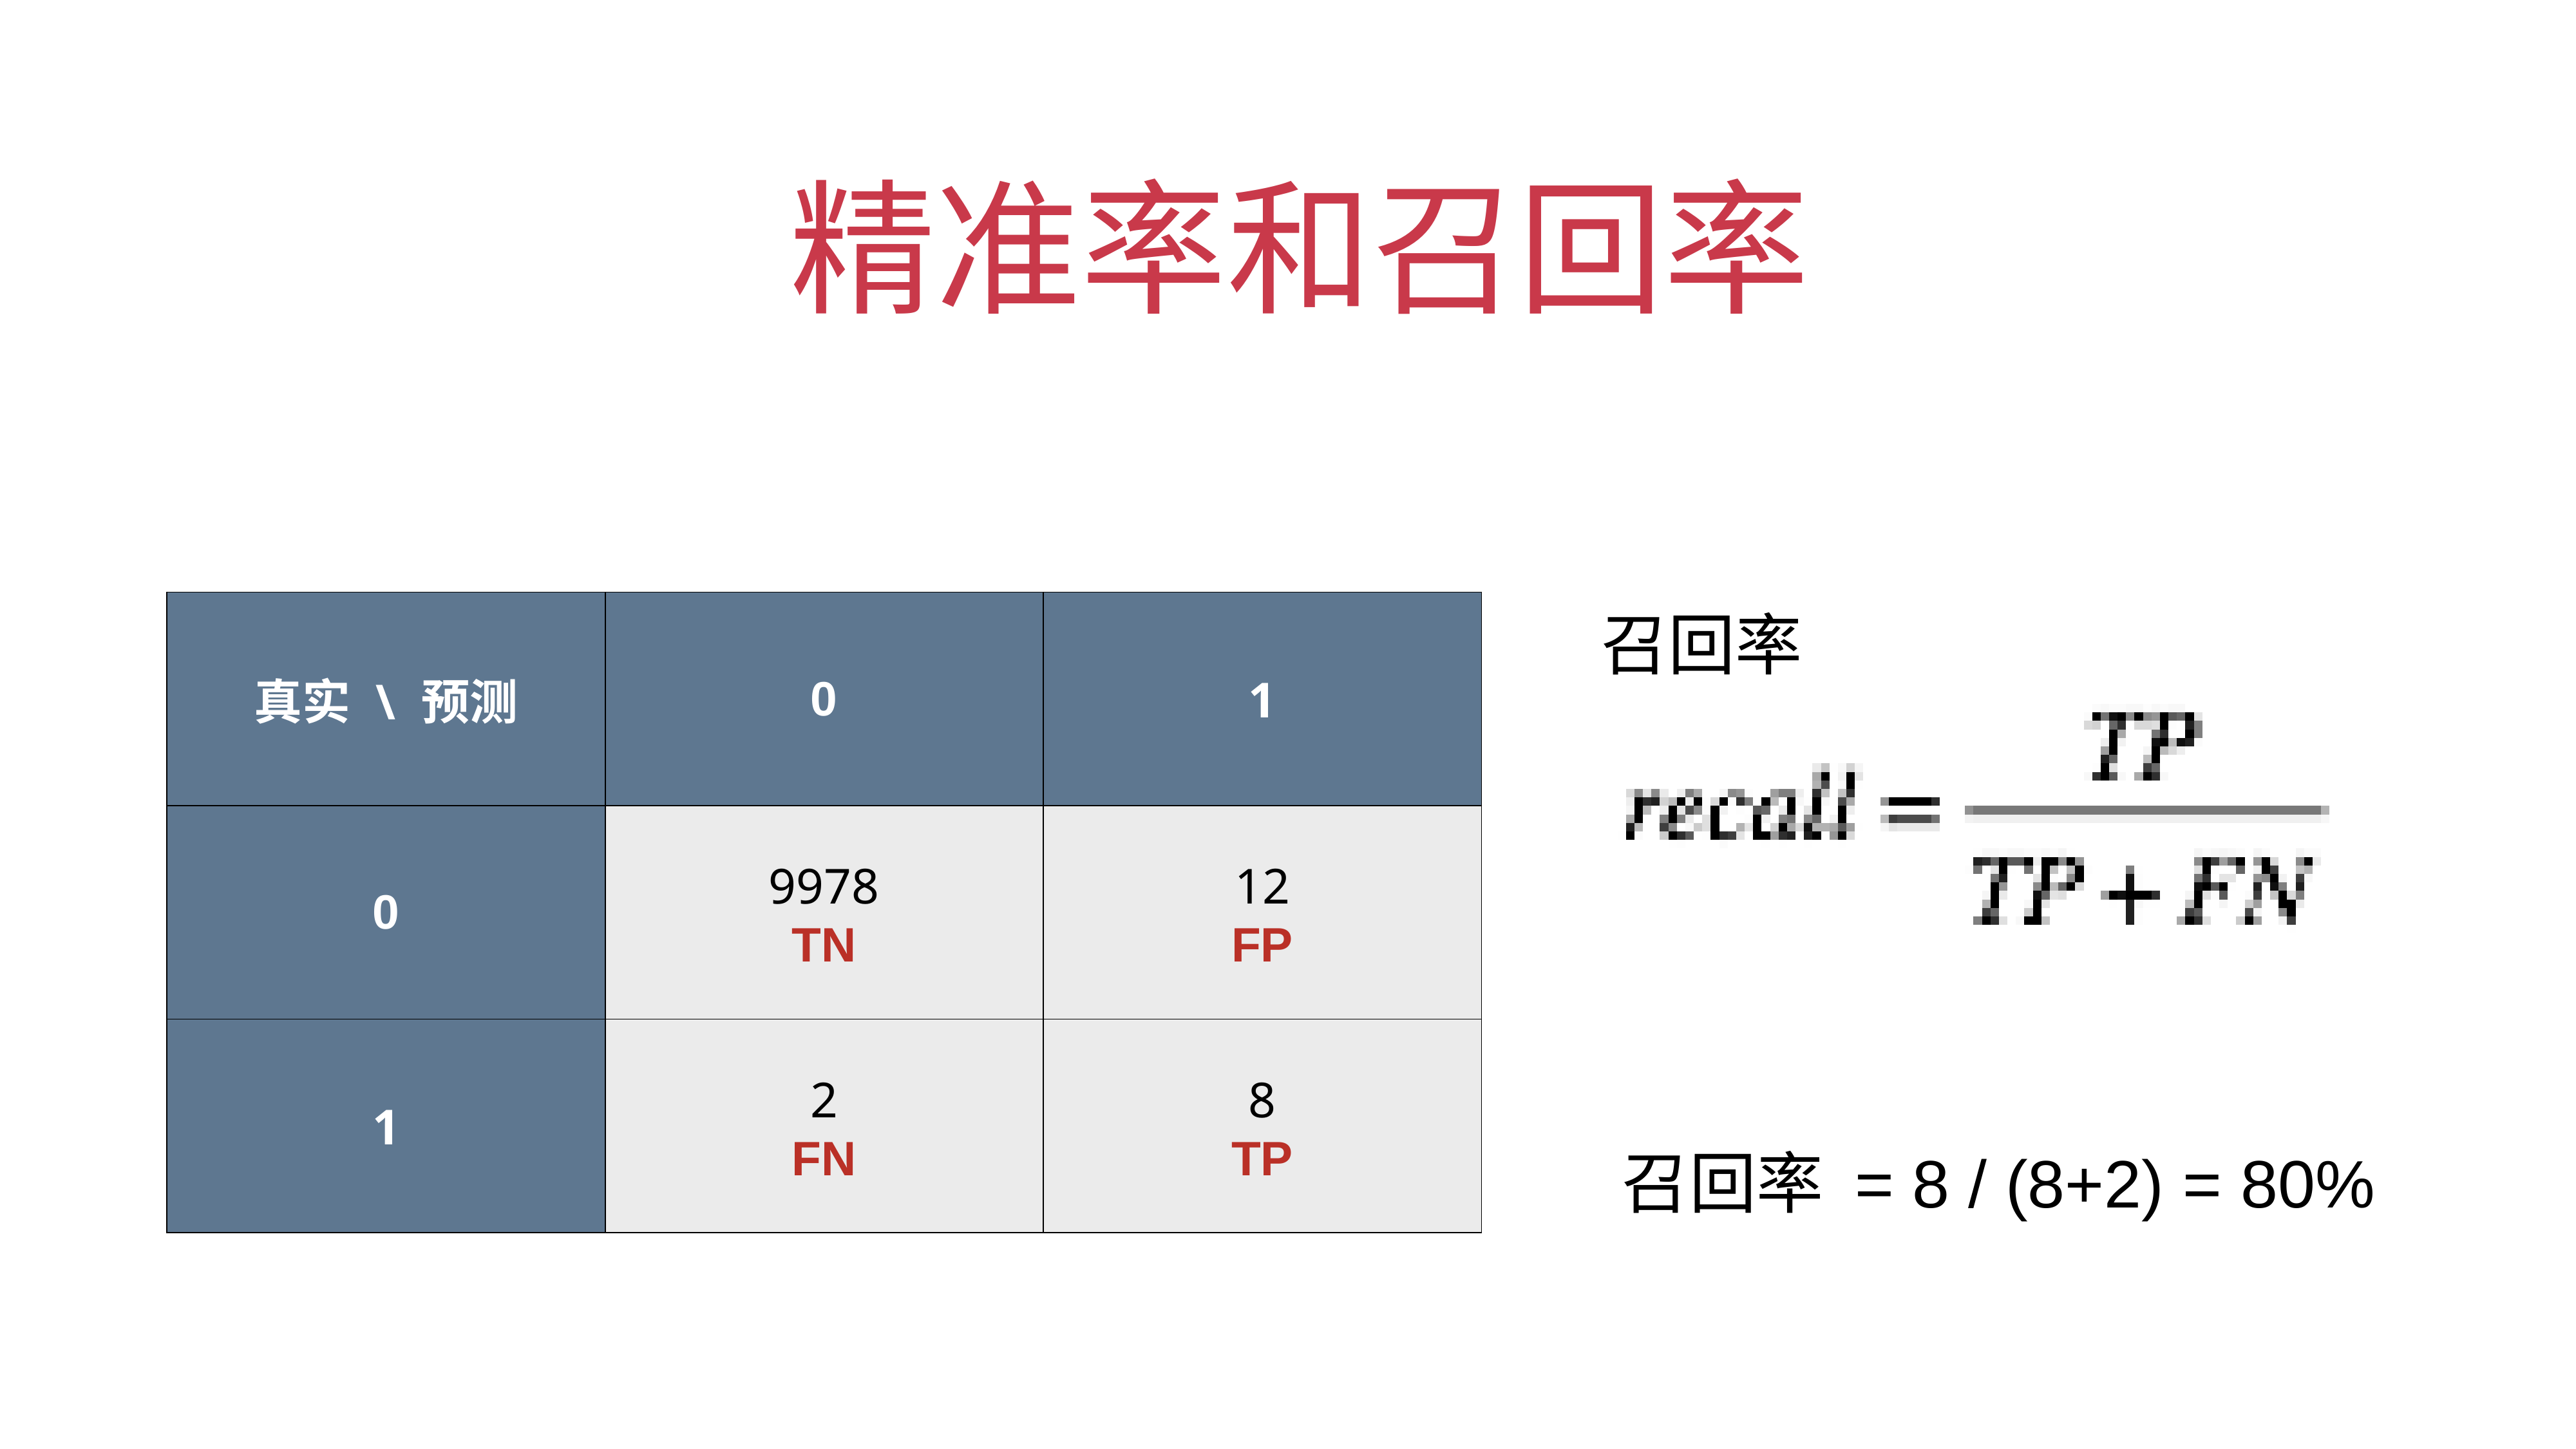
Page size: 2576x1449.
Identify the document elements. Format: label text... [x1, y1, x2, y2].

table_cell 8 TP [1044, 1019, 1481, 1232]
table_cell 9978 TN [606, 806, 1043, 1019]
table_header 1 [1044, 592, 1481, 805]
table_cell 0 [167, 806, 605, 1019]
table_cell 2 FN [606, 1019, 1043, 1232]
title 精准率和召回率 [187, 122, 2389, 337]
table_cell 1 [167, 1019, 605, 1232]
table_header 0 [606, 592, 1043, 805]
table_cell 12 FP [1044, 806, 1481, 1019]
text_box 召回率 [1571, 556, 1904, 688]
text_box 召回率 = 8 / (8+2) = 80% [1593, 1095, 2466, 1227]
picture [1609, 679, 2347, 942]
table_header 真实 \ 预测 [167, 592, 605, 805]
